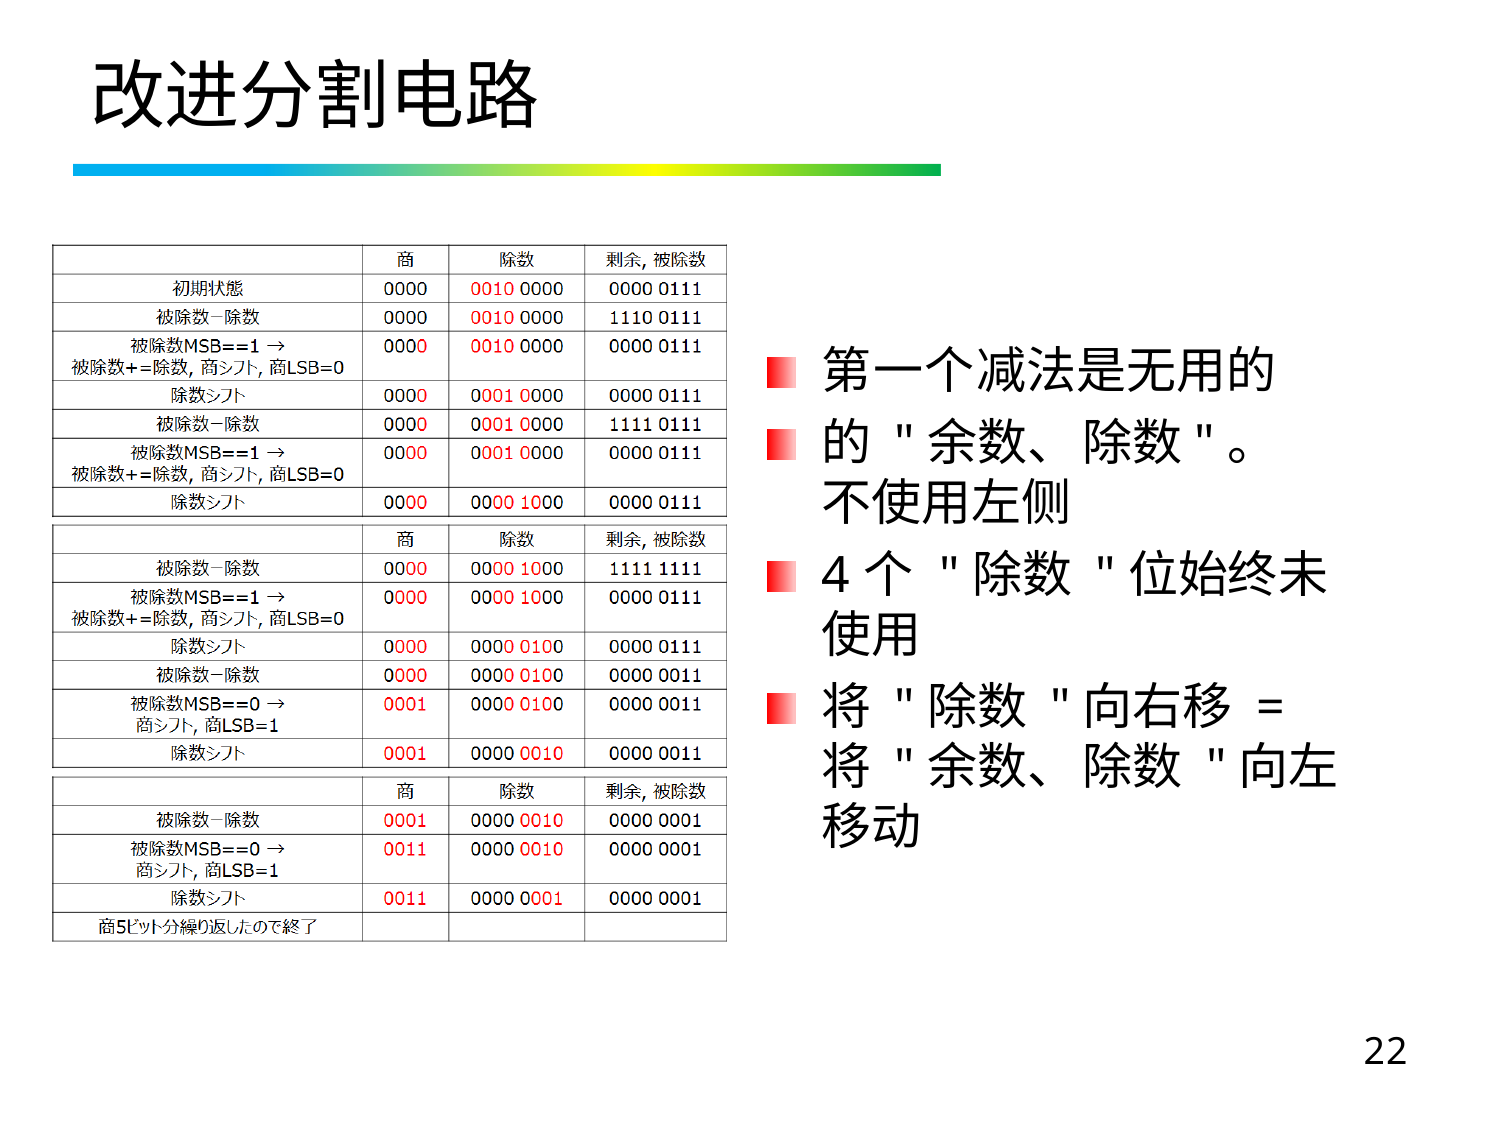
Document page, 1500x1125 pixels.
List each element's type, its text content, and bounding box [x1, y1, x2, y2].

picture [767, 357, 796, 388]
title 改进分割电路 [87, 45, 618, 236]
picture [767, 429, 796, 460]
picture [52, 244, 727, 943]
picture [767, 693, 796, 724]
picture [618, 163, 941, 176]
slide_number 22 [1357, 1022, 1417, 1125]
picture [767, 561, 796, 592]
text_box 第一个减法是无用的 的 "余数、除数"。 不使用左侧 4个 "除数 "位始终未使用 将 "除数 "向右移 = 将 "余数、除数 "向左移动 [819, 324, 1409, 855]
